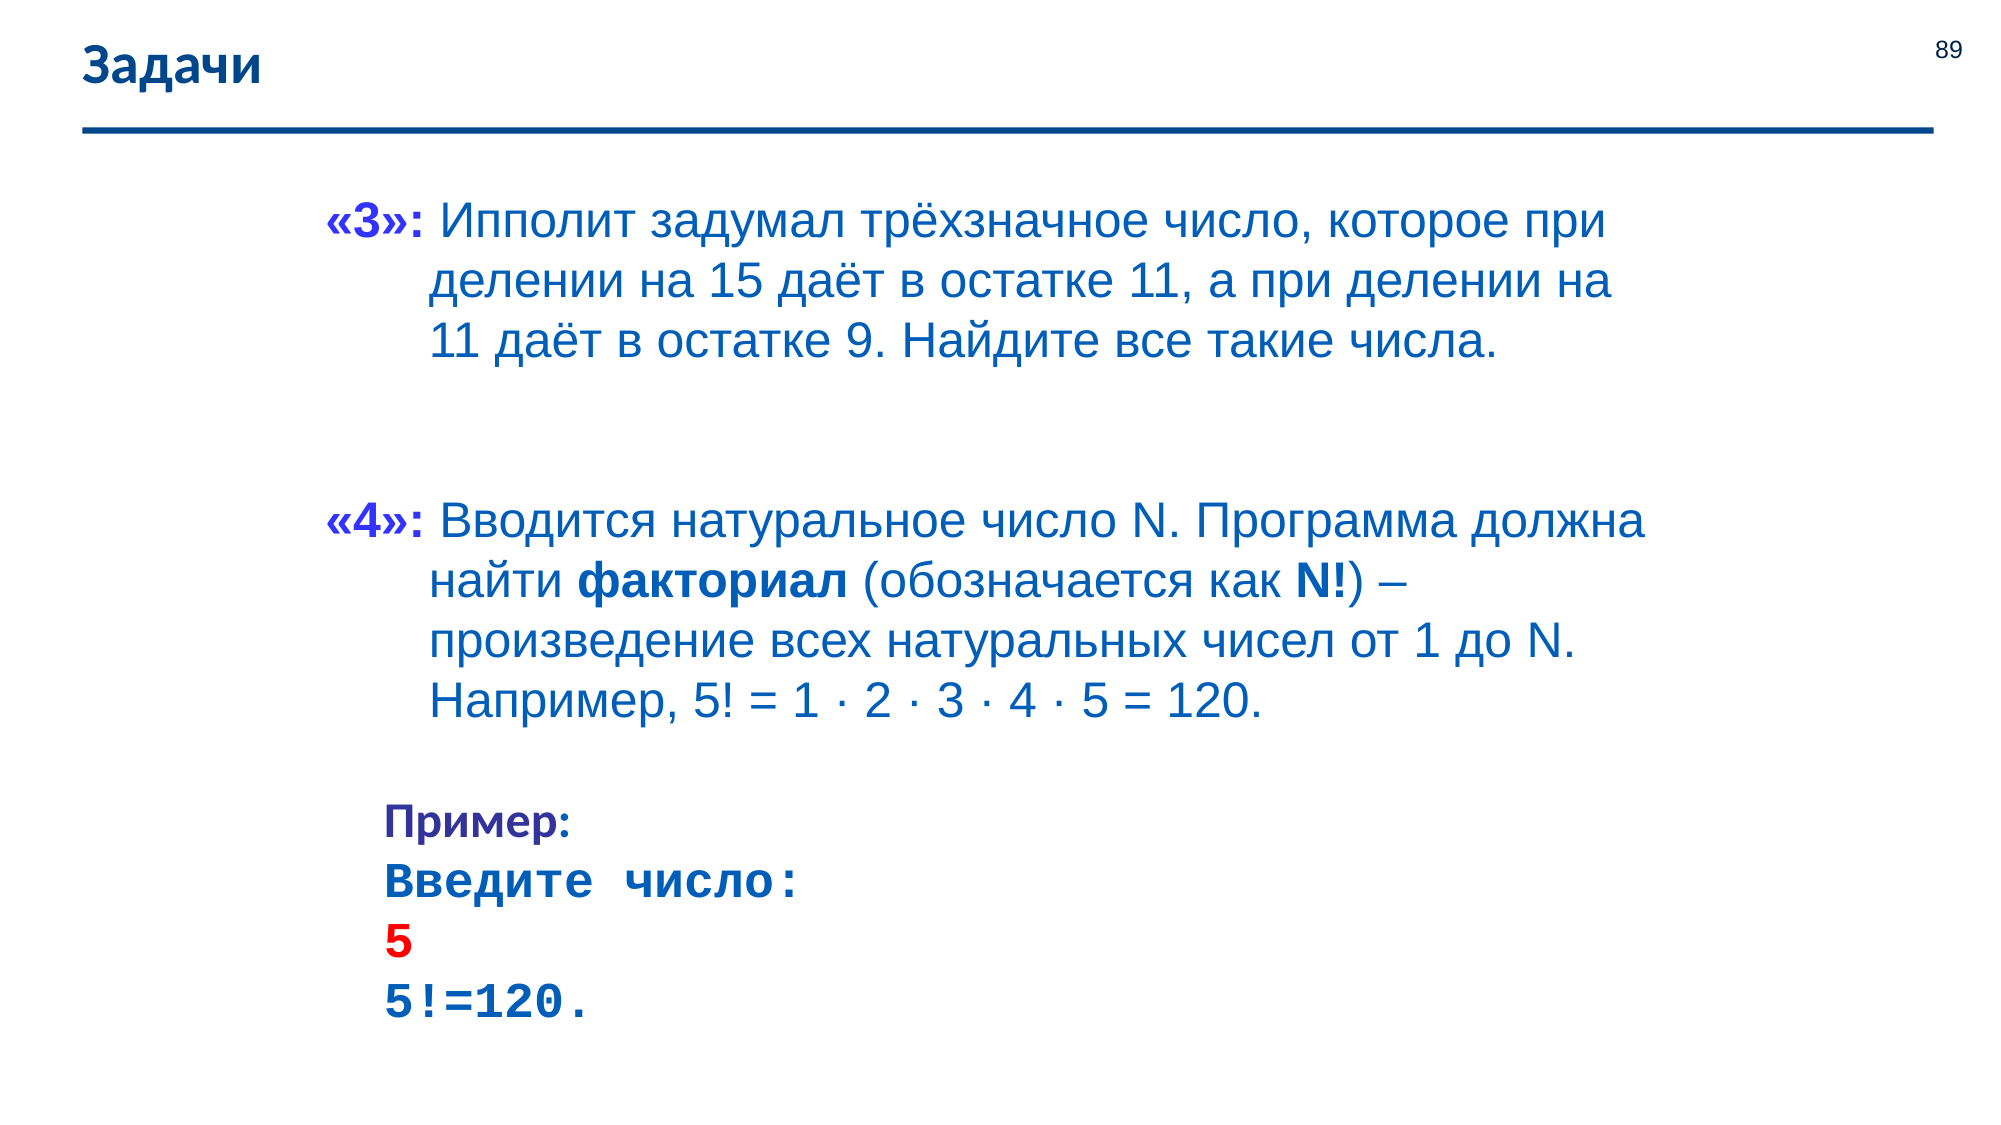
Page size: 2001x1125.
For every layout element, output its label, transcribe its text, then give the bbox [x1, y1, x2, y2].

text_box «3»: Ипполит задумал трёхзначное число, которое при делении на 15 даёт в остатке 11, а при делении на 11 даёт в остатке 9. Найдите все такие числа. «4»: Вводится натуральное число N. Программа должна найти факториал (обозначается как N!) – произведение всех натуральных чисел от 1 до N. Например, 5! = 1 · 2 · 3 · 4 · 5 = 120. Пример: Введите число: 5 5!=120. [310, 180, 1692, 1035]
slide_number 89 [1841, 33, 2000, 64]
title Задачи [67, 25, 1900, 103]
